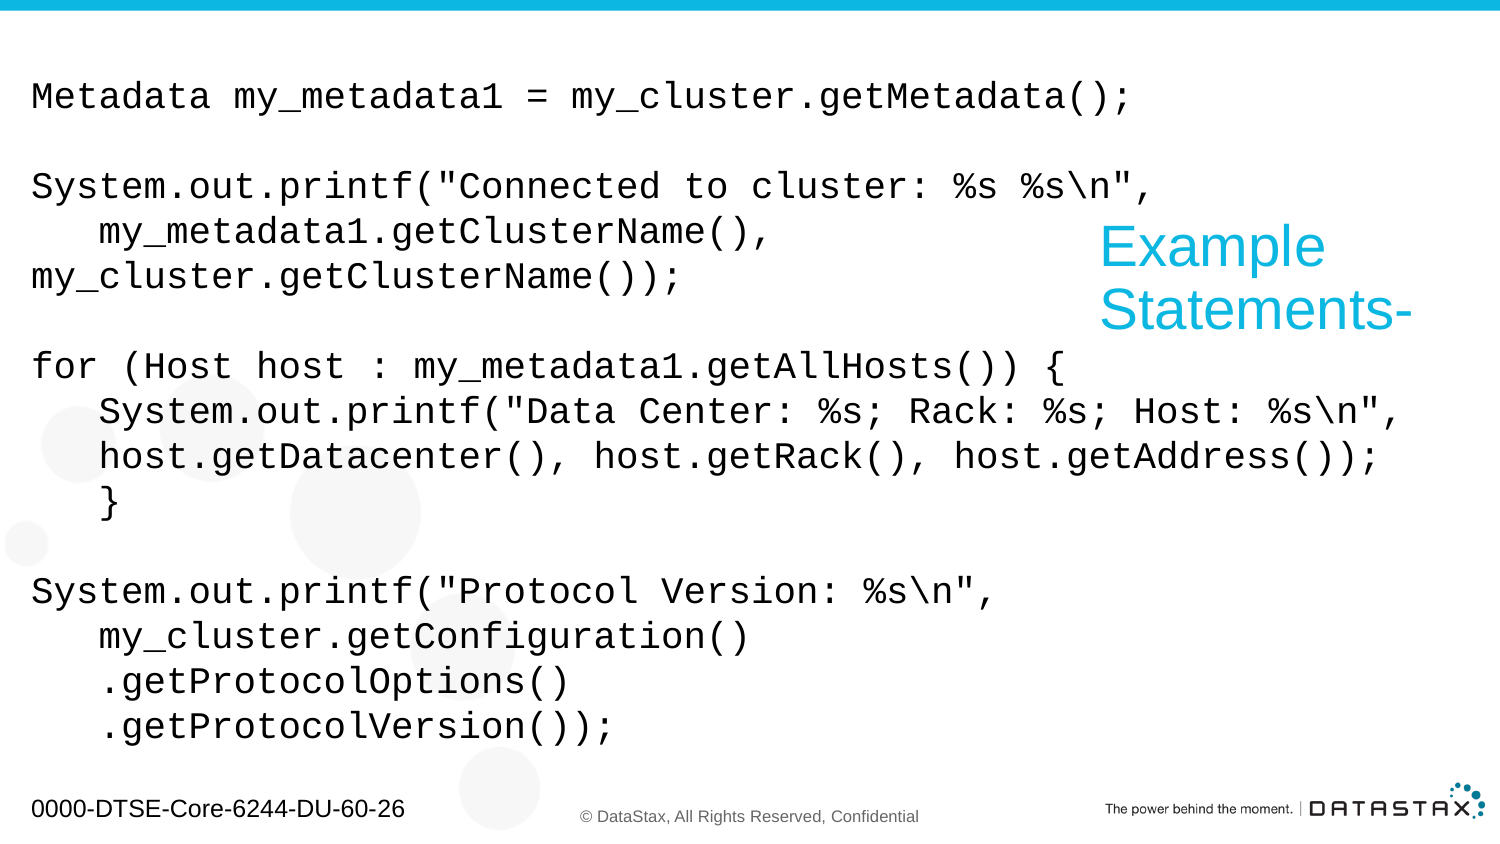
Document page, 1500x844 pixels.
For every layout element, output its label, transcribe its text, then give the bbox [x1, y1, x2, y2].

slide_number 0000-DTSE-Core-6244-DU-60-26 [16, 785, 720, 831]
text_box Metadata my_metadata1 = my_cluster.getMetadata(); System.out.printf("Connected to cluster: %s %s\n", my_metadata1.getClusterName(), my_cluster.getClusterName()); for (Host host : my_metadata1.getAllHosts()) { System.out.printf("Data Center: %s; Rack: %s; Host: %s\n", host.getDatacenter(), host.getRack(), host.getAddress()); } System.out.printf("Protocol Version: %s\n", my_cluster.getConfiguration() .getProtocolOptions() .getProtocolVersion()); [16, 63, 1457, 754]
picture [1090, 767, 1500, 834]
title Example Statements- [1099, 266, 1475, 357]
